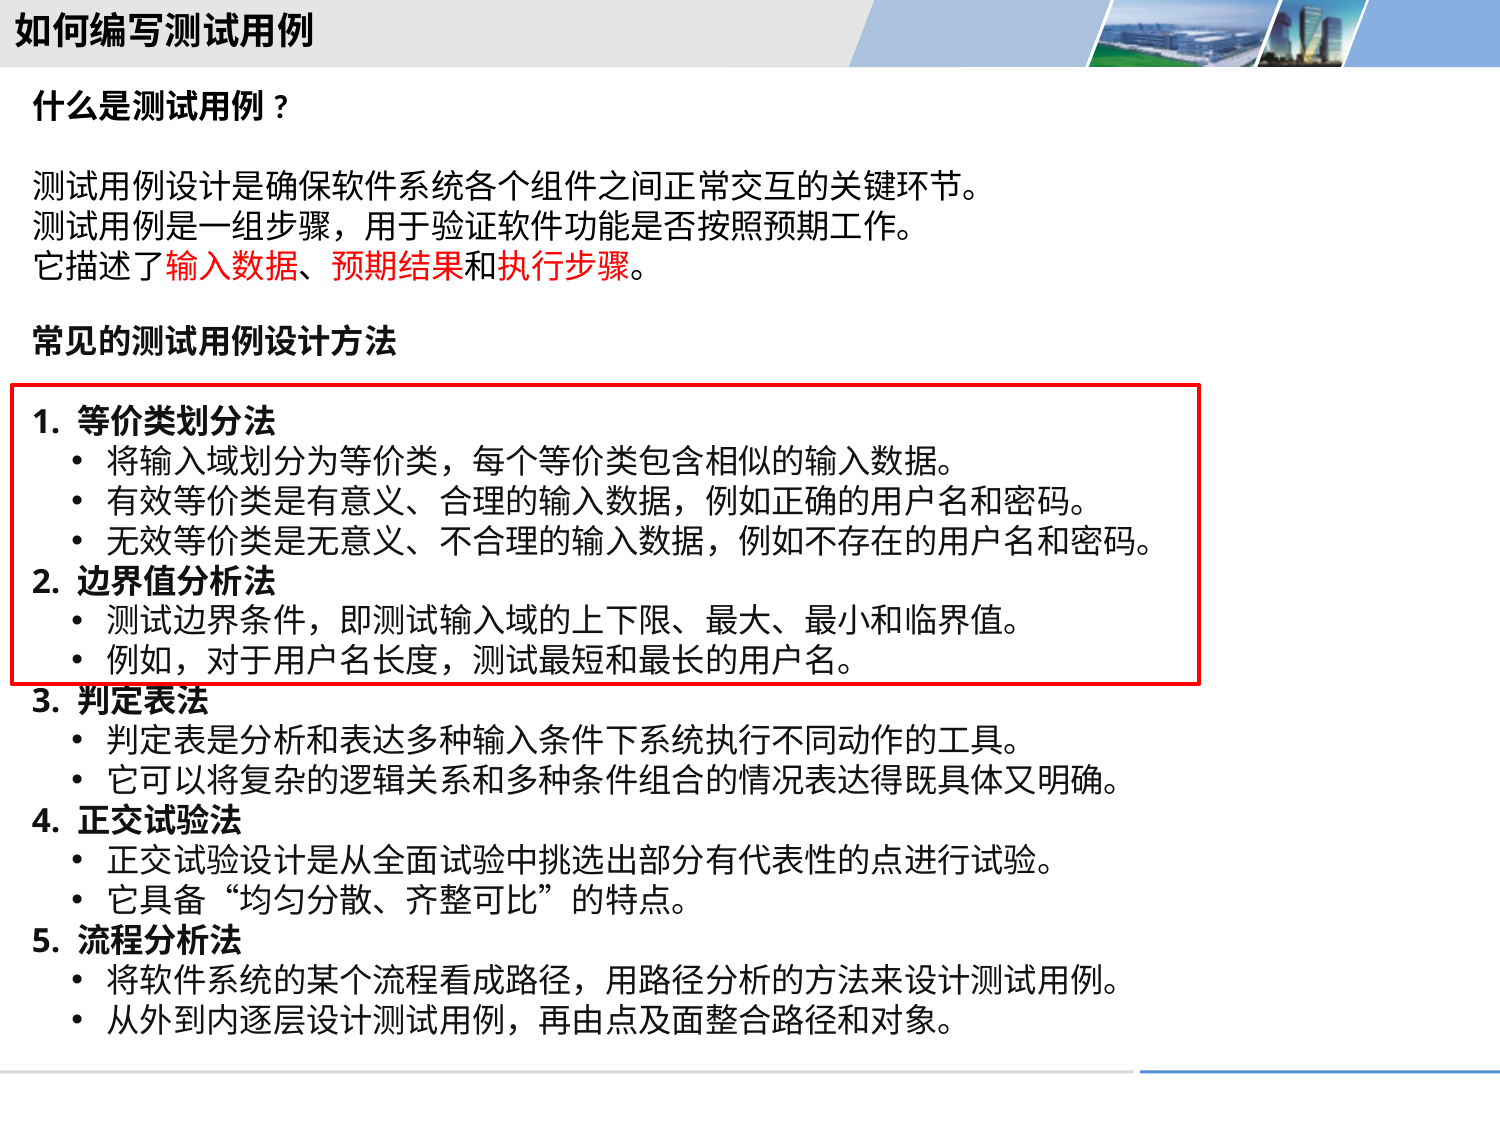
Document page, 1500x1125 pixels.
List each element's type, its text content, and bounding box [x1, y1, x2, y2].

picture [1257, 0, 1367, 67]
text_box 什么是测试用例? 测试用例设计是确保软件系统各个组件之间正常交互的关键环节。 测试用例是一组步骤，用于验证软件功能是否按照预期工作。 它描述了输入数据、预期结果和执行步骤。 [17, 78, 1447, 293]
text_box 常见的测试用例设计方法 1. 等价类划分法 将输入域划分为等价类，每个等价类包含相似的输入数据。 有效等价类是有意义、合理的输入数据，例如正确的用户名和密码。 无效等价类是无意义、不合理的输入数据，例如不存在的用户名和密码。 2. 边界值分析法 测试边界条件，即测试输入域的上下限、最大、最小和临界值。 例如，对于用户名长度，测试最短和最长的用户名。 3. 判定表法 判定表是分析和表达多种输入条件下系统执行不同动作的工具。 它可以将复杂的逻辑关系和多种条件组合的情况表达得既具体又明确。 4. 正交试验法 正交试验设计是从全面试验中挑选出部分有代表性的点进行试验。 它具备“均匀分散、齐整可比”的特点。 5. 流程分析法 将软件系统的某个流程看成路径，用路径分析的方法来设计测试用例。 从外到内逐层设计测试用例，再由点及面整合路径和对象。 [17, 312, 1437, 1047]
text_box [10, 383, 1201, 686]
text_box 如何编写测试用例 [0, 0, 408, 60]
picture [1088, 0, 1279, 67]
